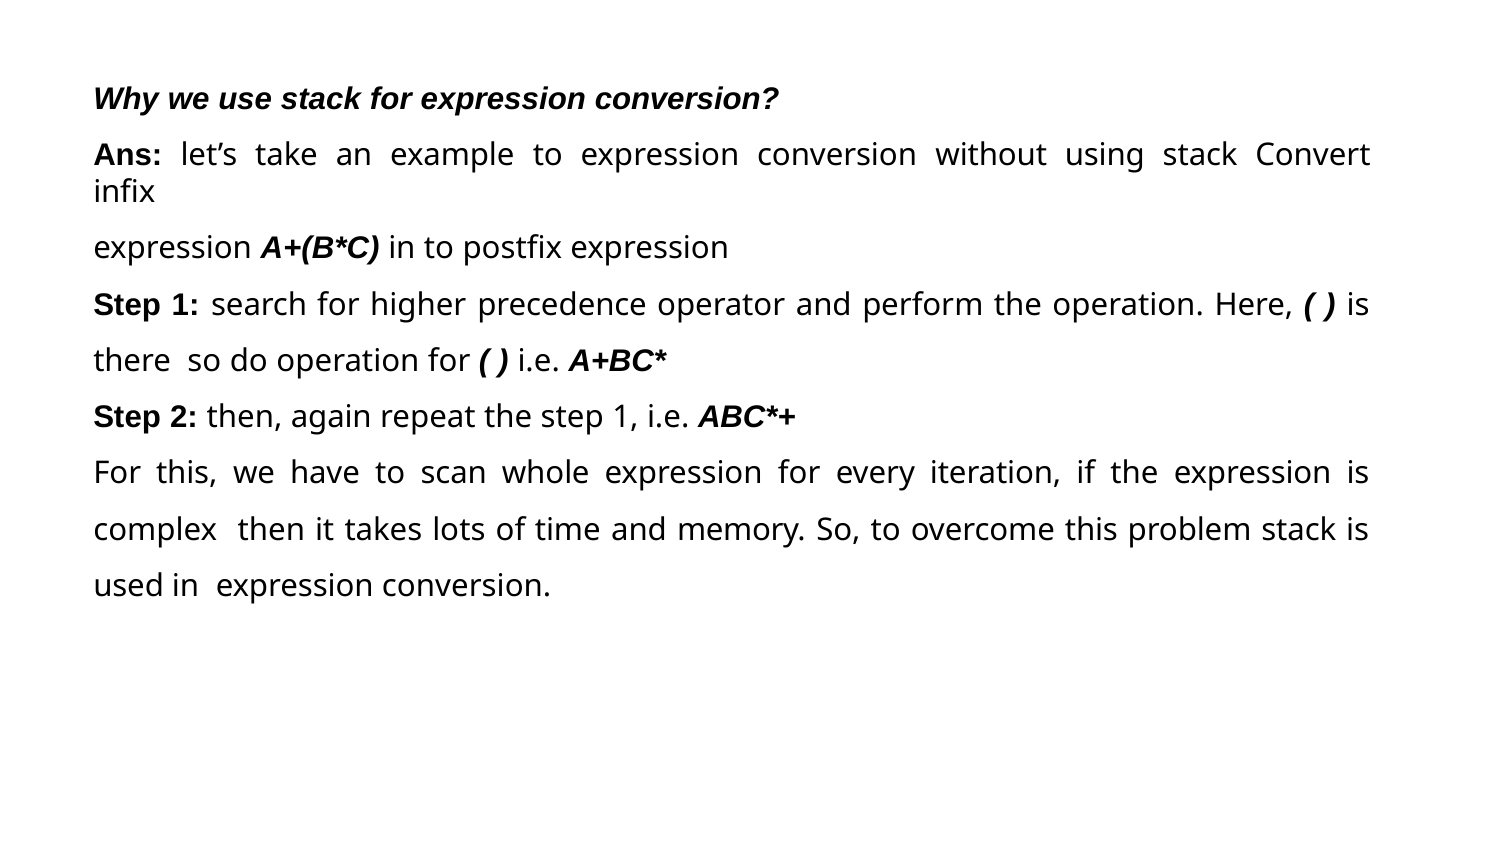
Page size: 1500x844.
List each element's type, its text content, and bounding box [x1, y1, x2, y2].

text_box Why we use stack for expression conversion? Ans: let’s take an example to expression conversion without using stack Convert infix expression A+(B*C) in to postfix expression Step 1: search for higher precedence operator and perform the operation. Here, ( ) is there so do operation for ( ) i.e. A+BC* Step 2: then, again repeat the step 1, i.e. ABC*+ For this, we have to scan whole expression for every iteration, if the expression is complex then it takes lots of time and memory. So, to overcome this problem stack is used in expression conversion. [91, 56, 1371, 603]
